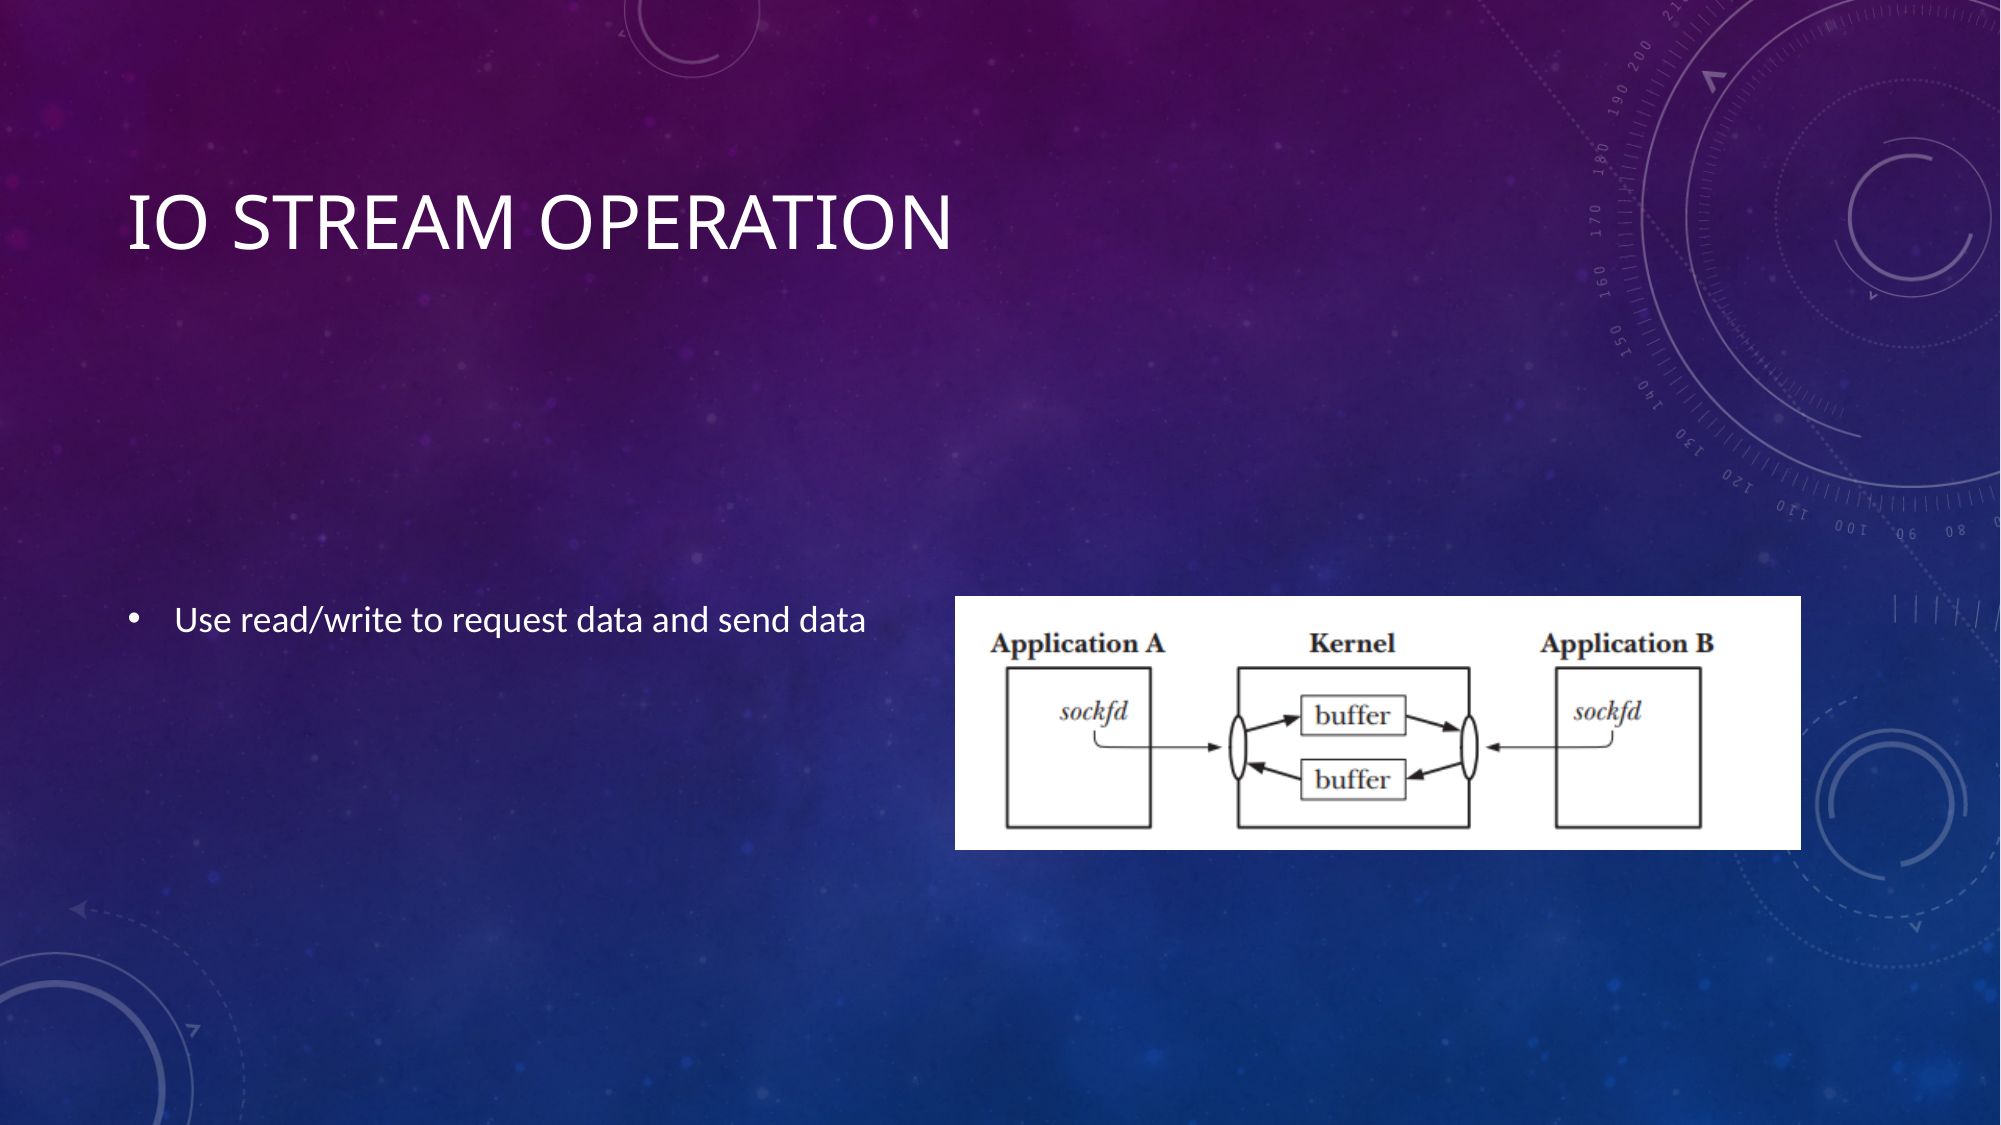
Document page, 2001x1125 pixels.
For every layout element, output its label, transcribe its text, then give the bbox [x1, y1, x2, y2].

title IO stream operation [112, 99, 1775, 339]
list Use read/write to request data and send data [112, 351, 932, 950]
picture [0, 0, 2001, 1125]
